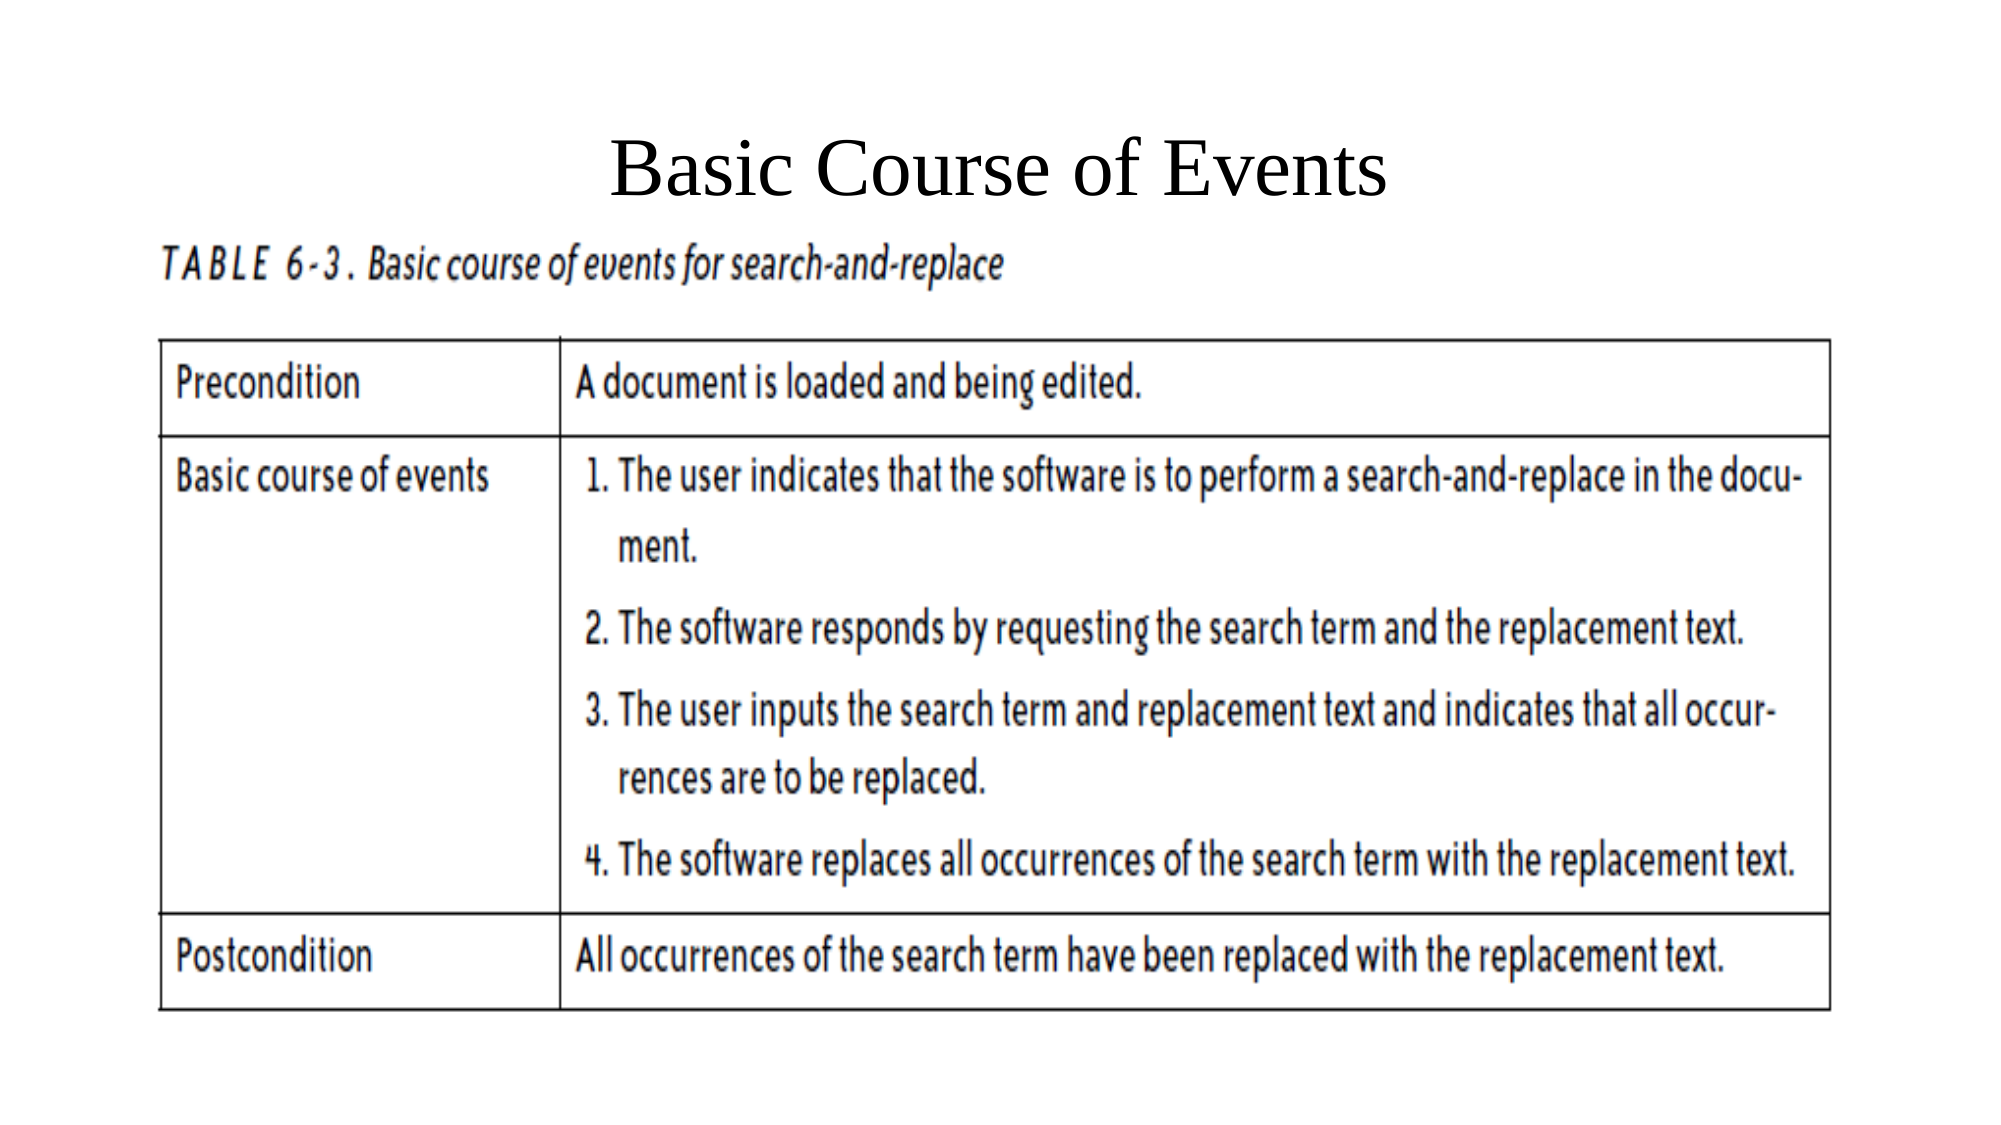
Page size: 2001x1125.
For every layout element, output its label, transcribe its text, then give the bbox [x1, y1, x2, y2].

title Basic Course of Events [137, 59, 1863, 207]
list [137, 207, 1863, 1044]
